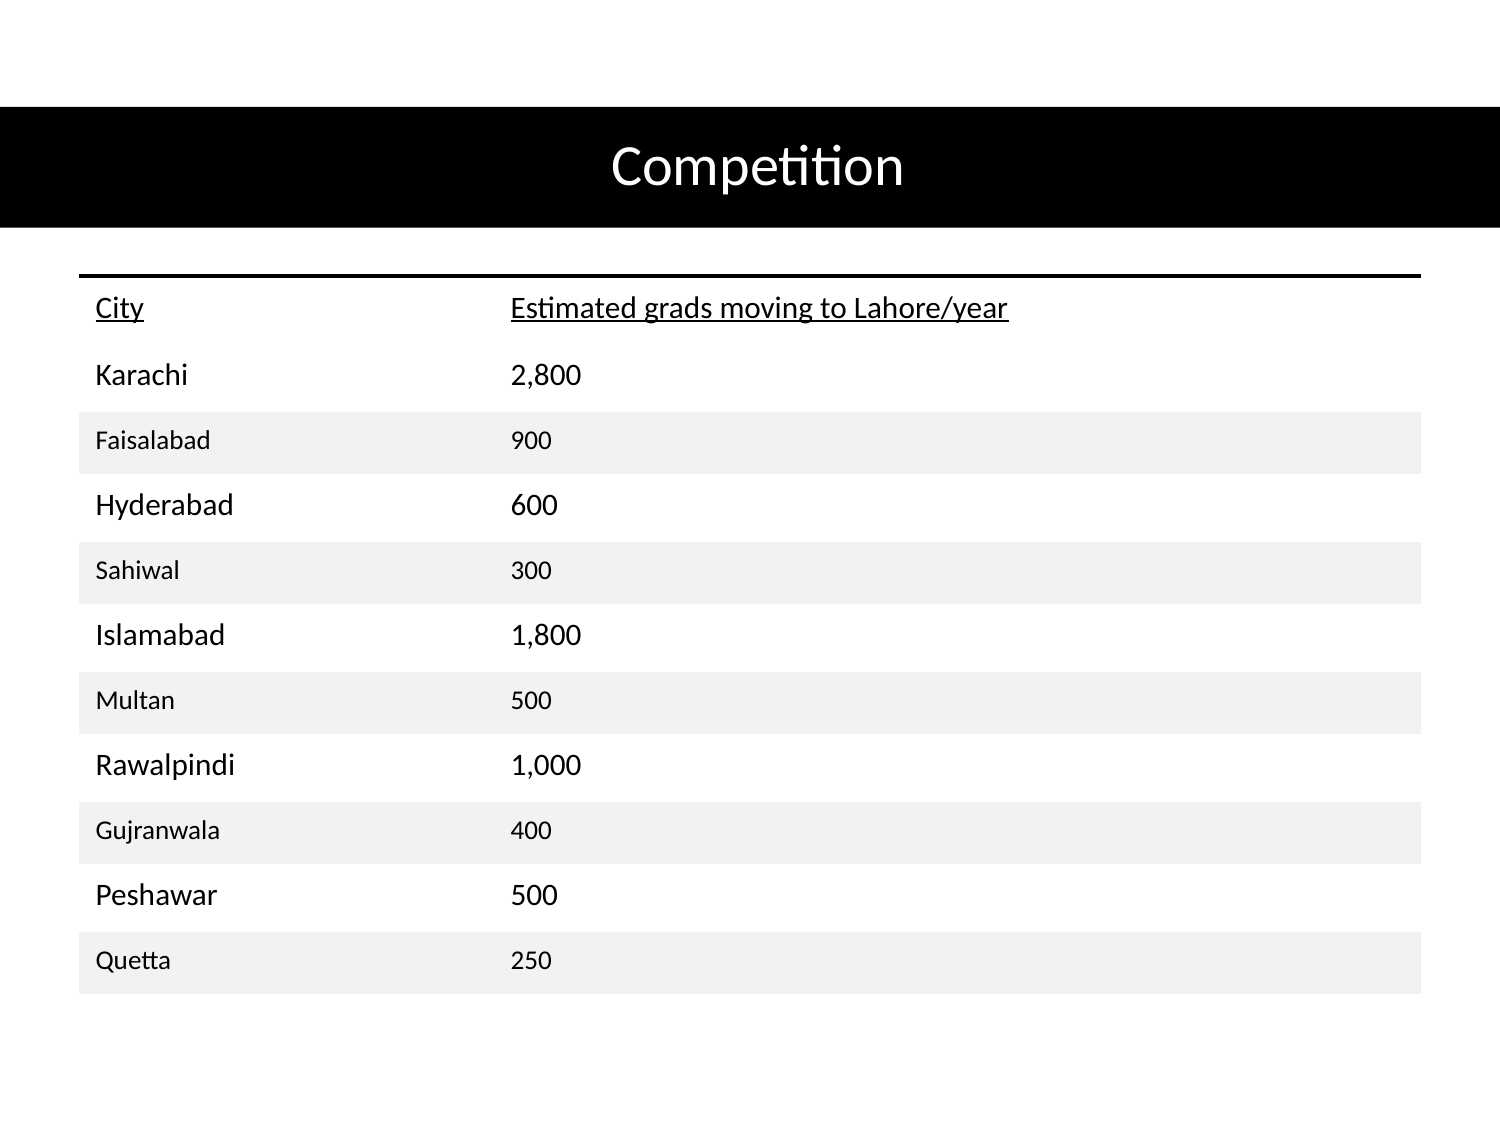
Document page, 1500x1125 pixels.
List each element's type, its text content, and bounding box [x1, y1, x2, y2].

table_cell Hyderabad [79, 474, 494, 542]
table_cell 400 [494, 802, 1421, 864]
table_header City [79, 278, 494, 344]
table_cell Karachi [79, 344, 494, 412]
table_cell 500 [494, 864, 1421, 932]
table_cell Faisalabad [79, 412, 494, 474]
table_cell 1,000 [494, 734, 1421, 802]
table_cell Quetta [79, 932, 494, 994]
table_cell 600 [494, 474, 1421, 542]
table_cell Multan [79, 672, 494, 734]
table_header Estimated grads moving to Lahore/year [494, 278, 1421, 344]
table_cell 300 [494, 542, 1421, 604]
table_cell Peshawar [79, 864, 494, 932]
table_cell 500 [494, 672, 1421, 734]
table_cell 1,800 [494, 604, 1421, 672]
table_cell Islamabad [79, 604, 494, 672]
table_cell 900 [494, 412, 1421, 474]
table_cell Rawalpindi [79, 734, 494, 802]
title Competition [68, 105, 1448, 228]
table_cell Sahiwal [79, 542, 494, 604]
table_cell 2,800 [494, 344, 1421, 412]
text_box [0, 105, 1500, 230]
table_cell 250 [494, 932, 1421, 994]
table_cell Gujranwala [79, 802, 494, 864]
